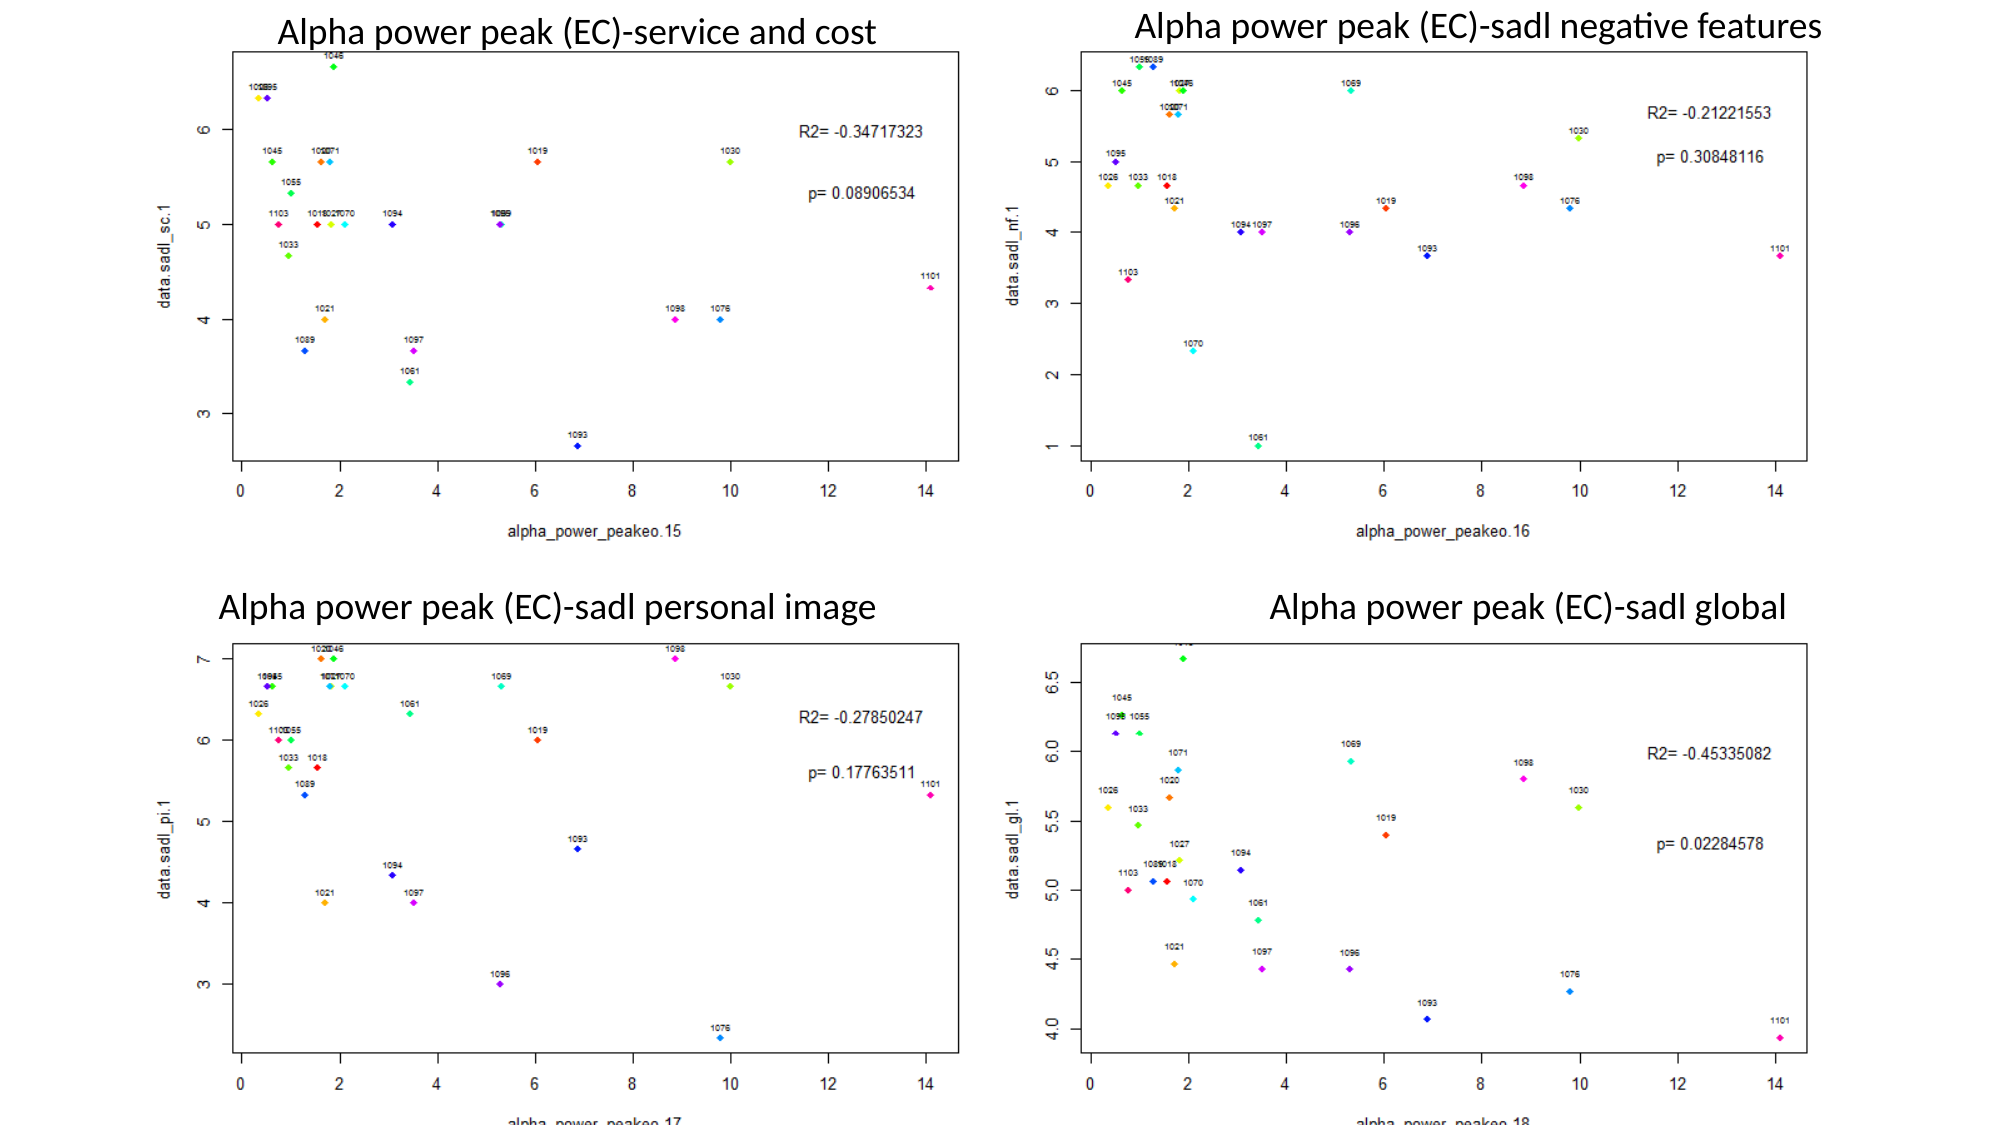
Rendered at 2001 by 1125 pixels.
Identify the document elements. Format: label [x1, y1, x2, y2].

picture [151, 0, 1849, 1125]
